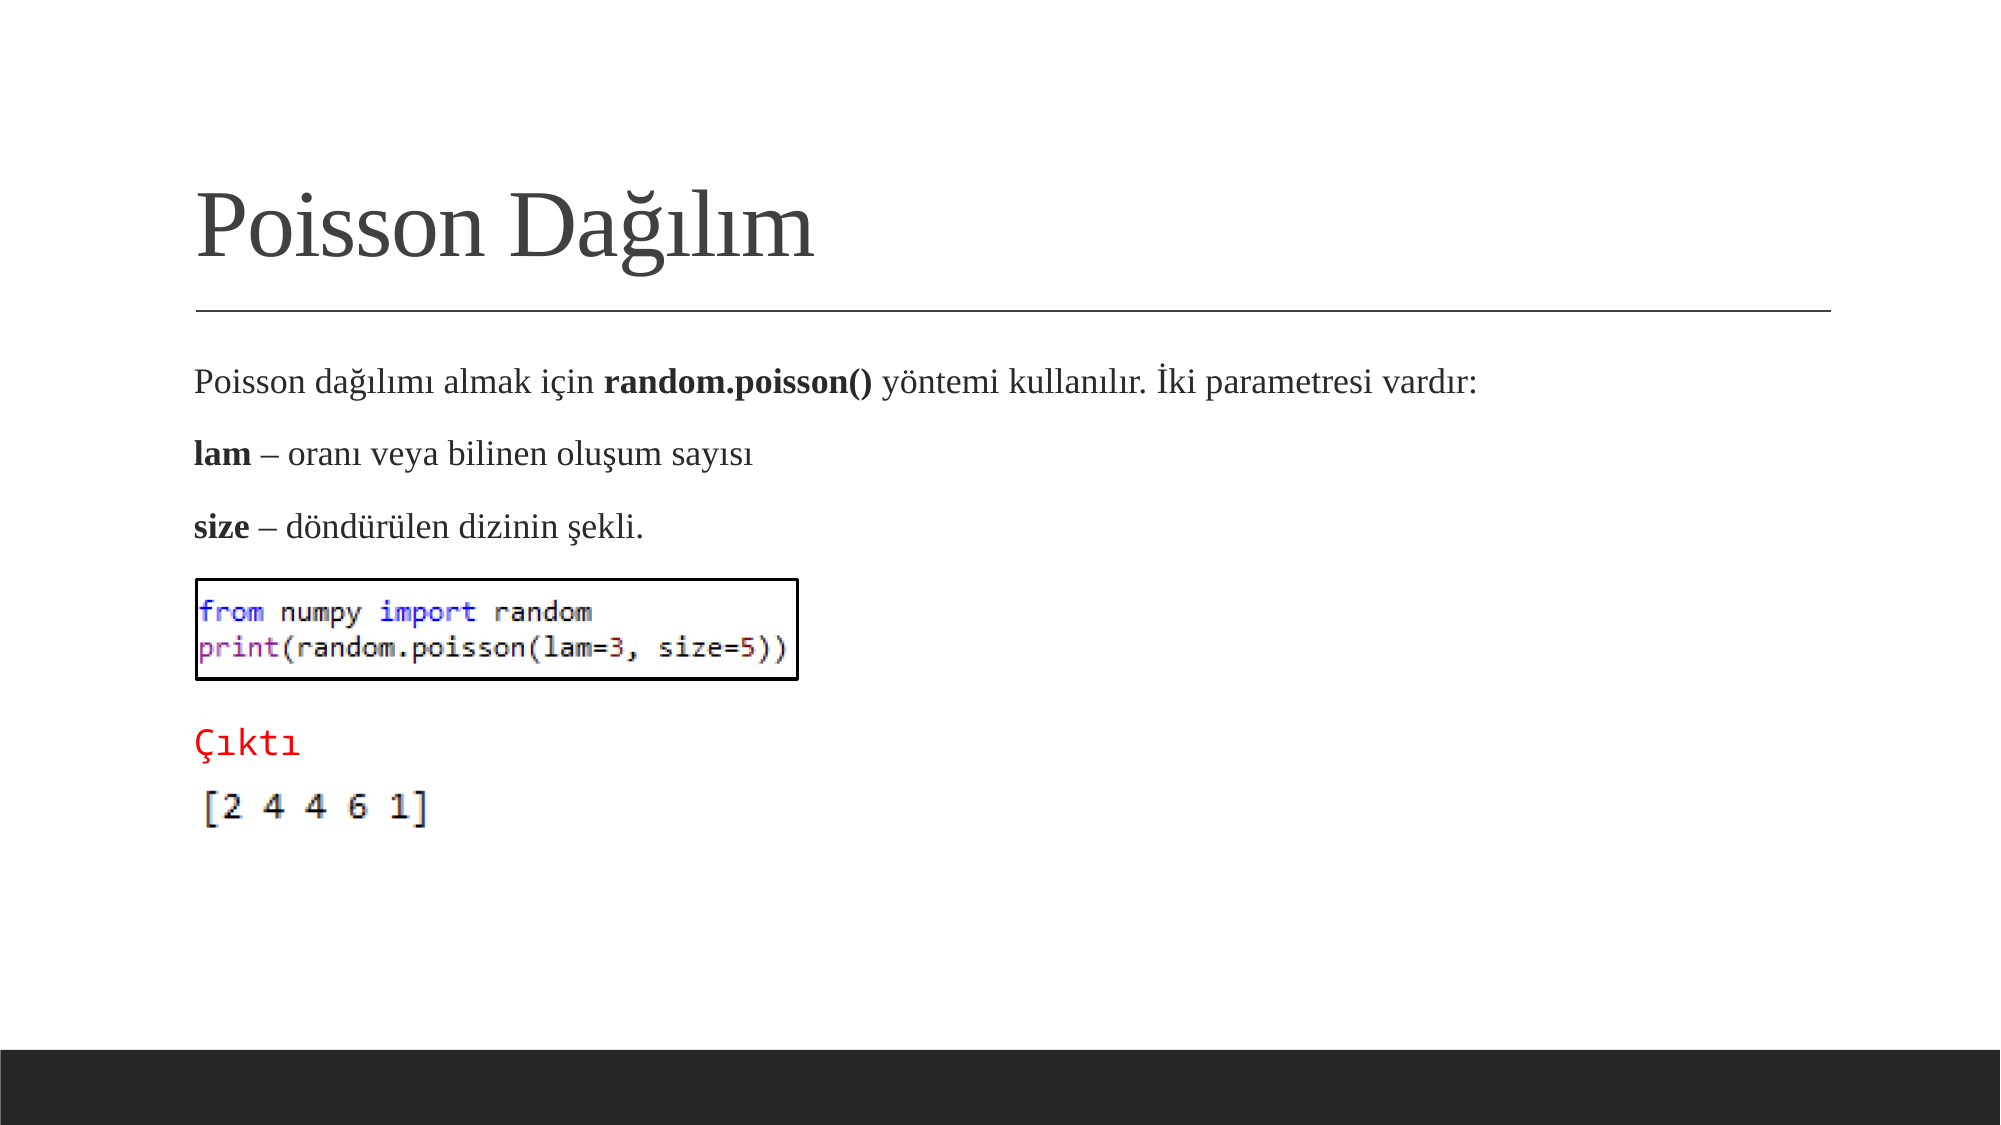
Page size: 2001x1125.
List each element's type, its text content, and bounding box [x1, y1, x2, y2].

picture [197, 580, 797, 678]
picture [197, 782, 447, 837]
list Poisson dağılımı almak için random.poisson() yöntemi kullanılır. İki parametresi vardır: lam – oranı veya bilinen oluşum sayısı size – döndürülen dizinin şekli. Çıktı [180, 345, 1830, 963]
title Poisson Dağılım [180, 47, 1830, 285]
